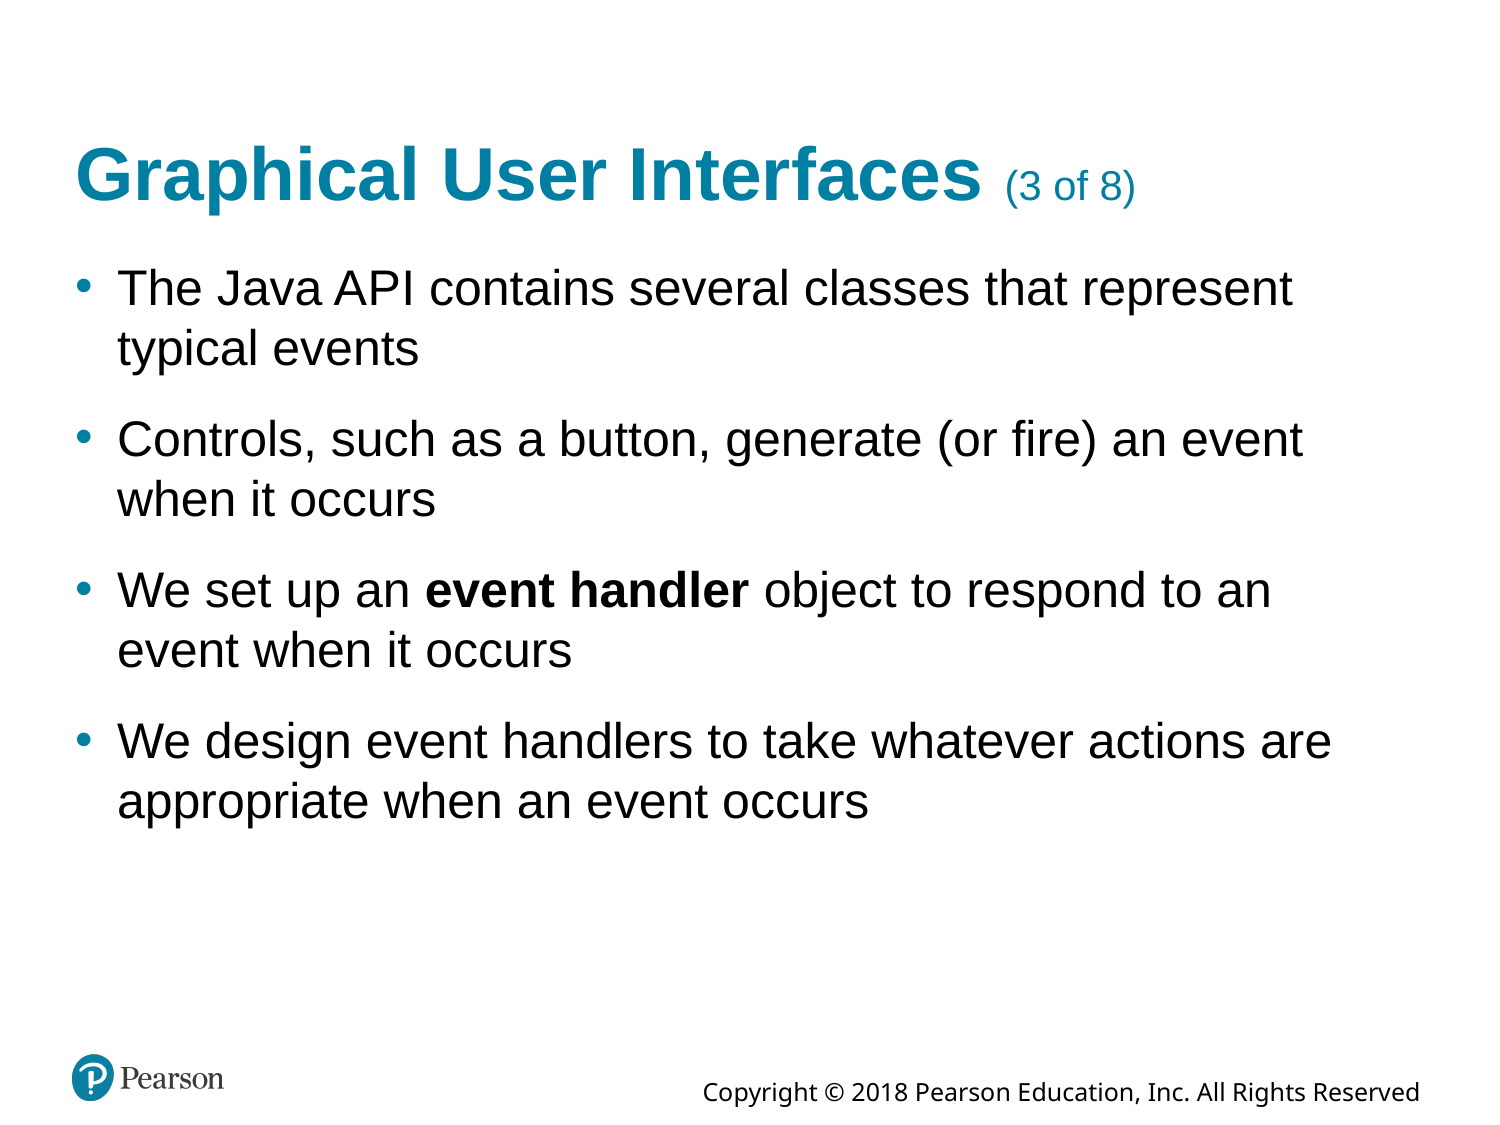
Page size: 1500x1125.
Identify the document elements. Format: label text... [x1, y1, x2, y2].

title Graphical User Interfaces (3 of 8) [75, 35, 1425, 216]
list The Java A P I contains several classes that represent typical events Controls, such as a button, generate (or fire) an event when it occurs We set up an event handler object to respond to an event when it occurs We design event handlers to take whatever actions are appropriate when an event occurs [75, 255, 1390, 983]
picture [72, 1087, 83, 1101]
picture [98, 1054, 224, 1101]
picture [80, 1063, 106, 1088]
picture [72, 1054, 88, 1070]
